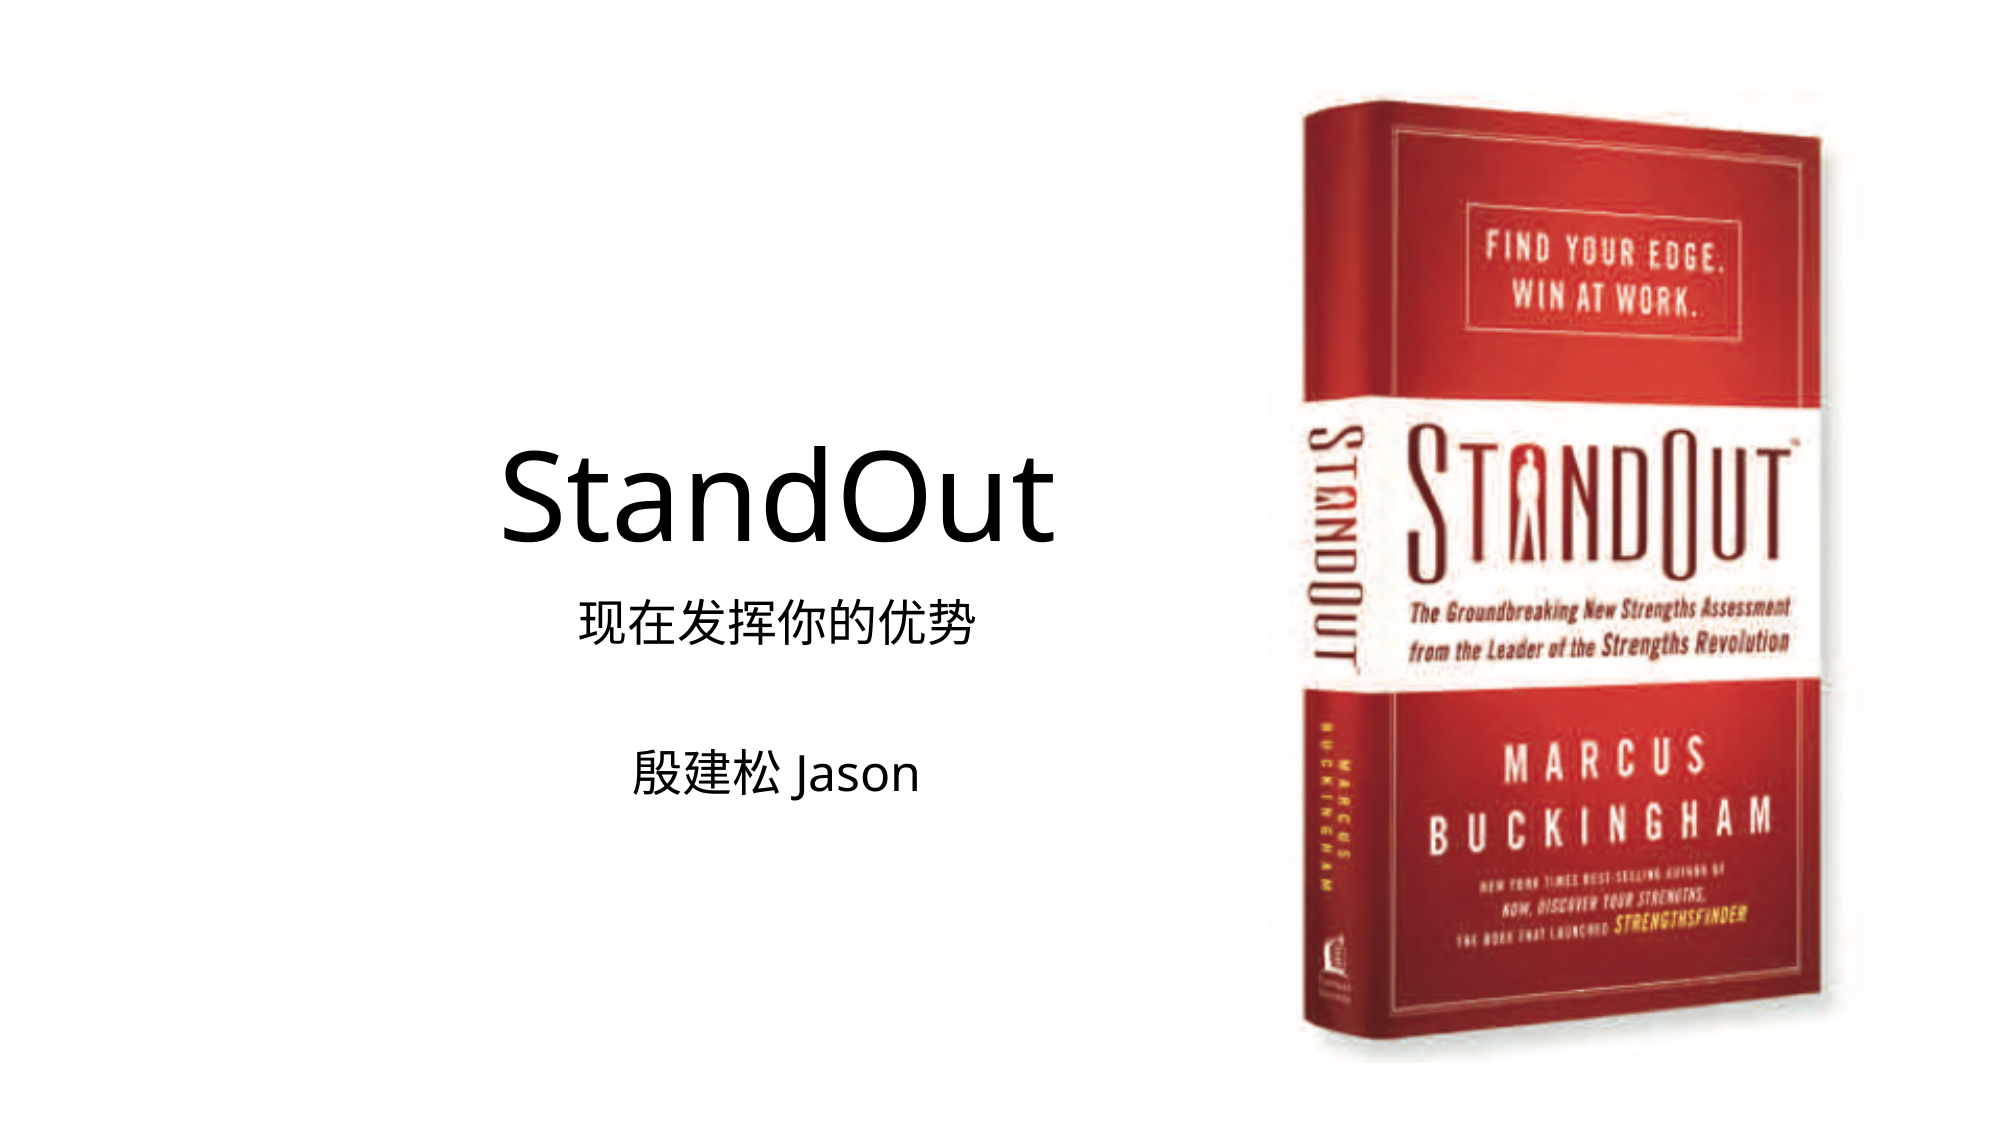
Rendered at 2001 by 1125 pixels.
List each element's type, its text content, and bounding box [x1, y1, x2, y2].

subtitle 现在发挥你的优势 殷建松Jason [249, 590, 1267, 863]
title StandOut [249, 184, 1267, 576]
picture [1267, 89, 1864, 1063]
